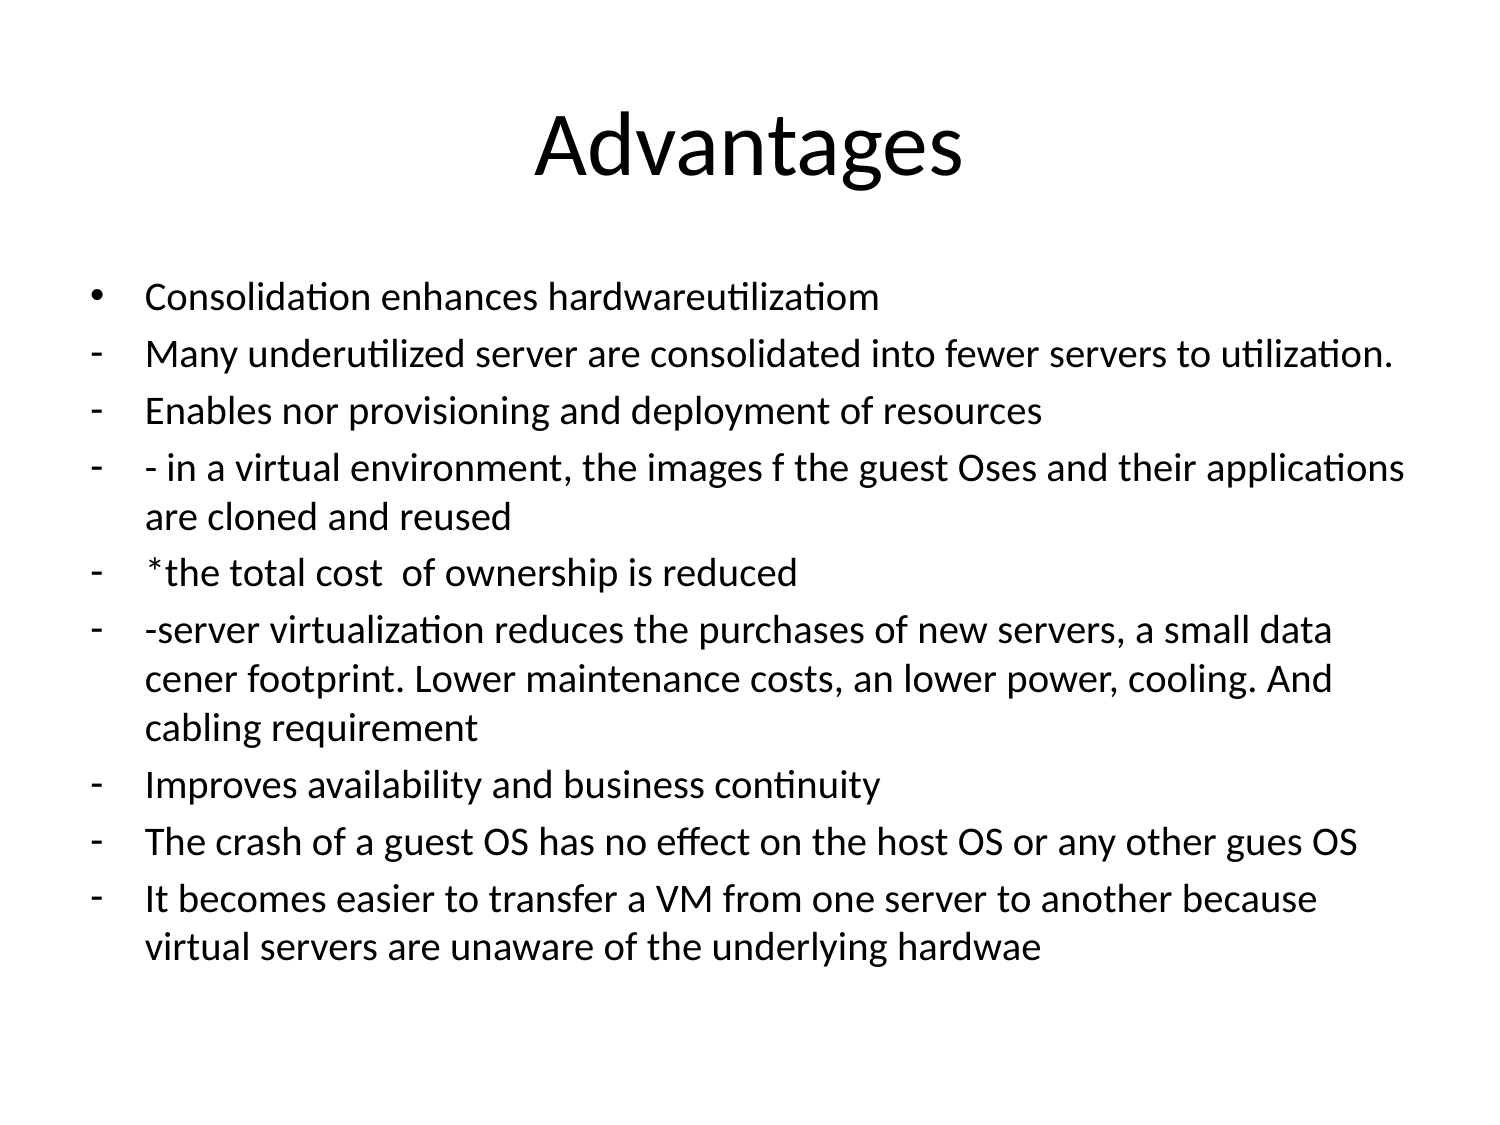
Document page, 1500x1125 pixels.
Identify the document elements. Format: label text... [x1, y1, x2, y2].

title Advantages [75, 45, 1425, 233]
list Consolidation enhances hardwareutilizatiom Many underutilized server are consolidated into fewer servers to utilization. Enables nor provisioning and deployment of resources - in a virtual environment, the images f the guest Oses and their applications are cloned and reused *the total cost of ownership is reduced -server virtualization reduces the purchases of new servers, a small data cener footprint. Lower maintenance costs, an lower power, cooling. And cabling requirement Improves availability and business continuity The crash of a guest OS has no effect on the host OS or any other gues OS It becomes easier to transfer a VM from one server to another because virtual servers are unaware of the underlying hardwae [75, 262, 1425, 1005]
